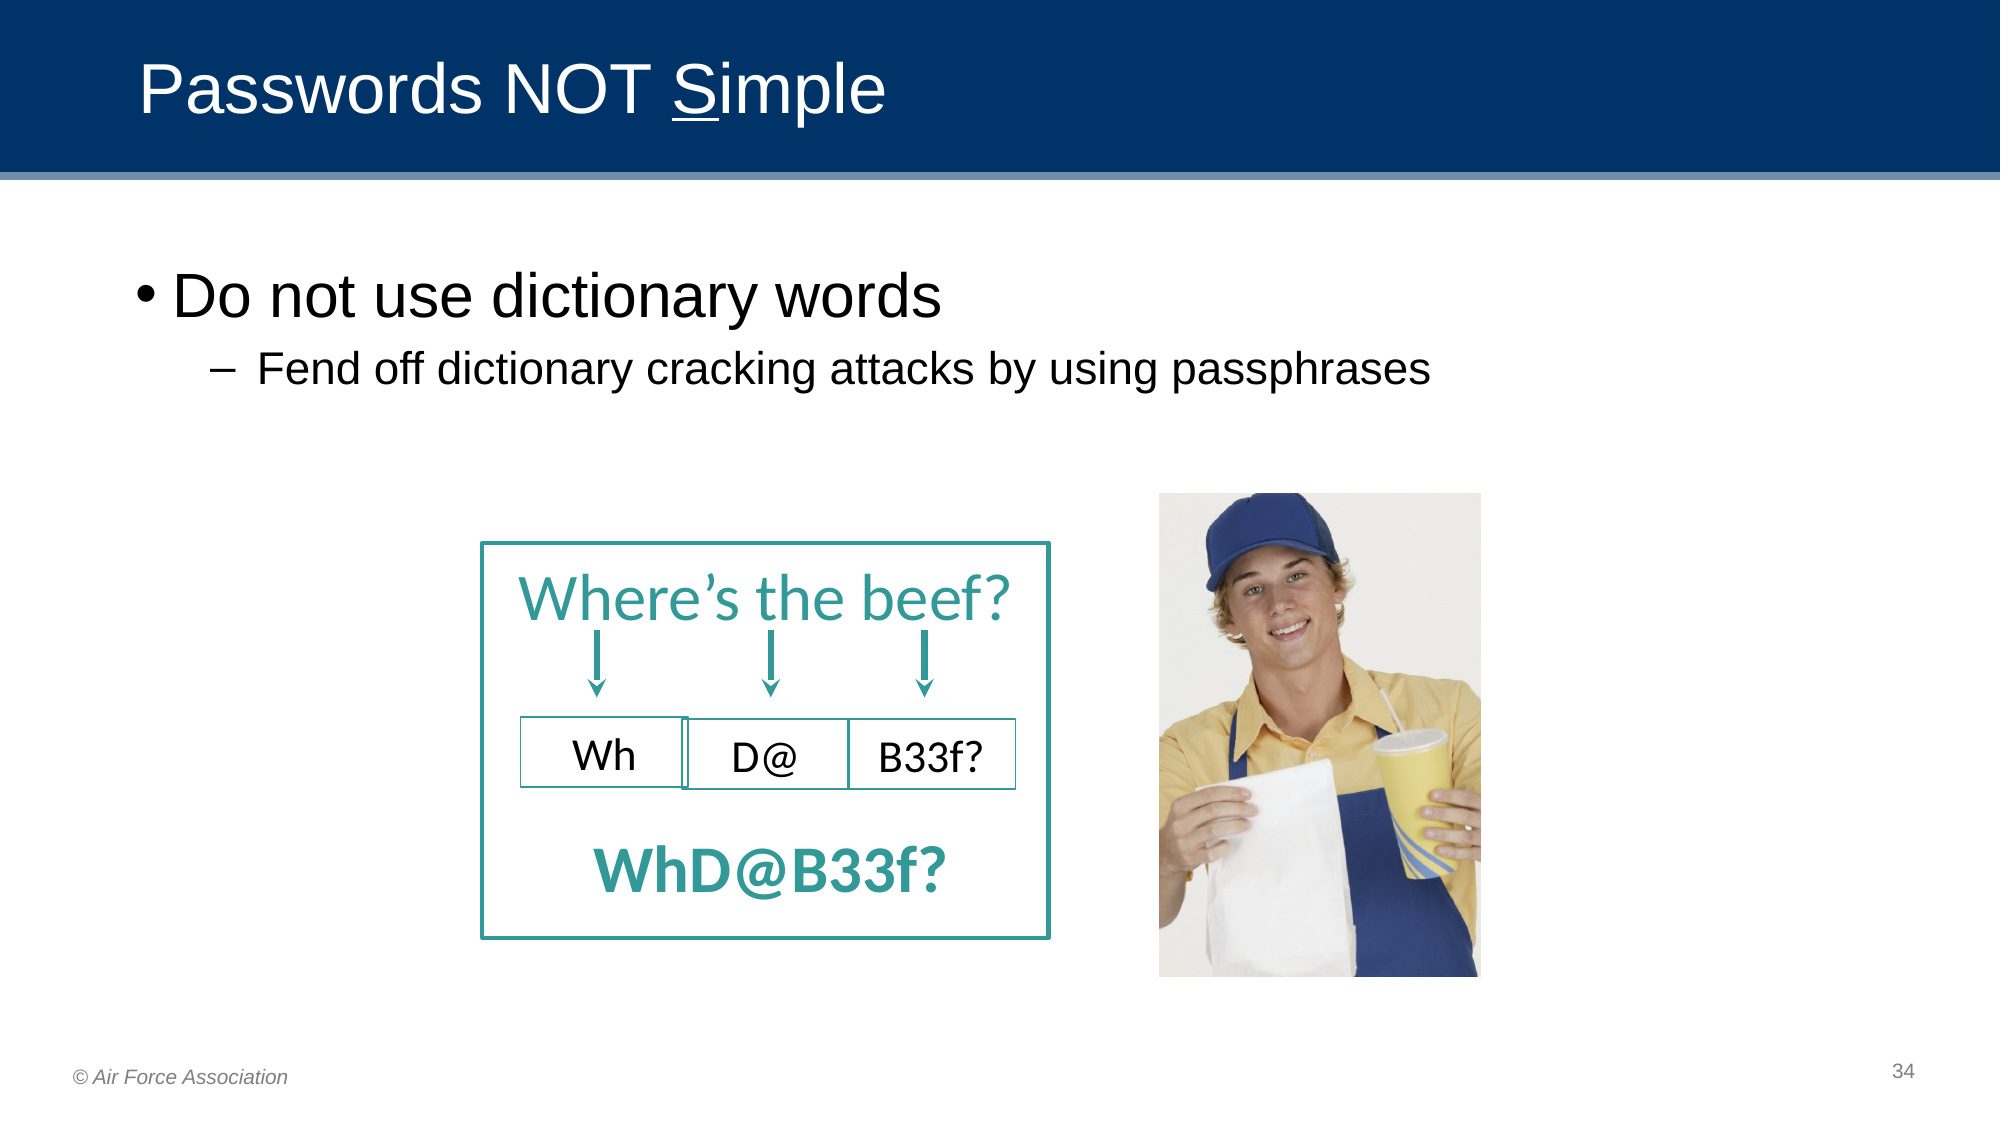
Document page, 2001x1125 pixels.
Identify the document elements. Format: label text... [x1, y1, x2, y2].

list Do not use dictionary words Fend off dictionary cracking attacks by using passphrases [120, 247, 1880, 1008]
title Passwords NOT Simple [123, 37, 1729, 133]
slide_number ‹#› [1848, 1039, 1960, 1100]
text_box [681, 629, 846, 790]
text_box [482, 542, 1049, 938]
picture [1158, 493, 1481, 978]
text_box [520, 629, 680, 789]
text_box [847, 629, 1016, 790]
